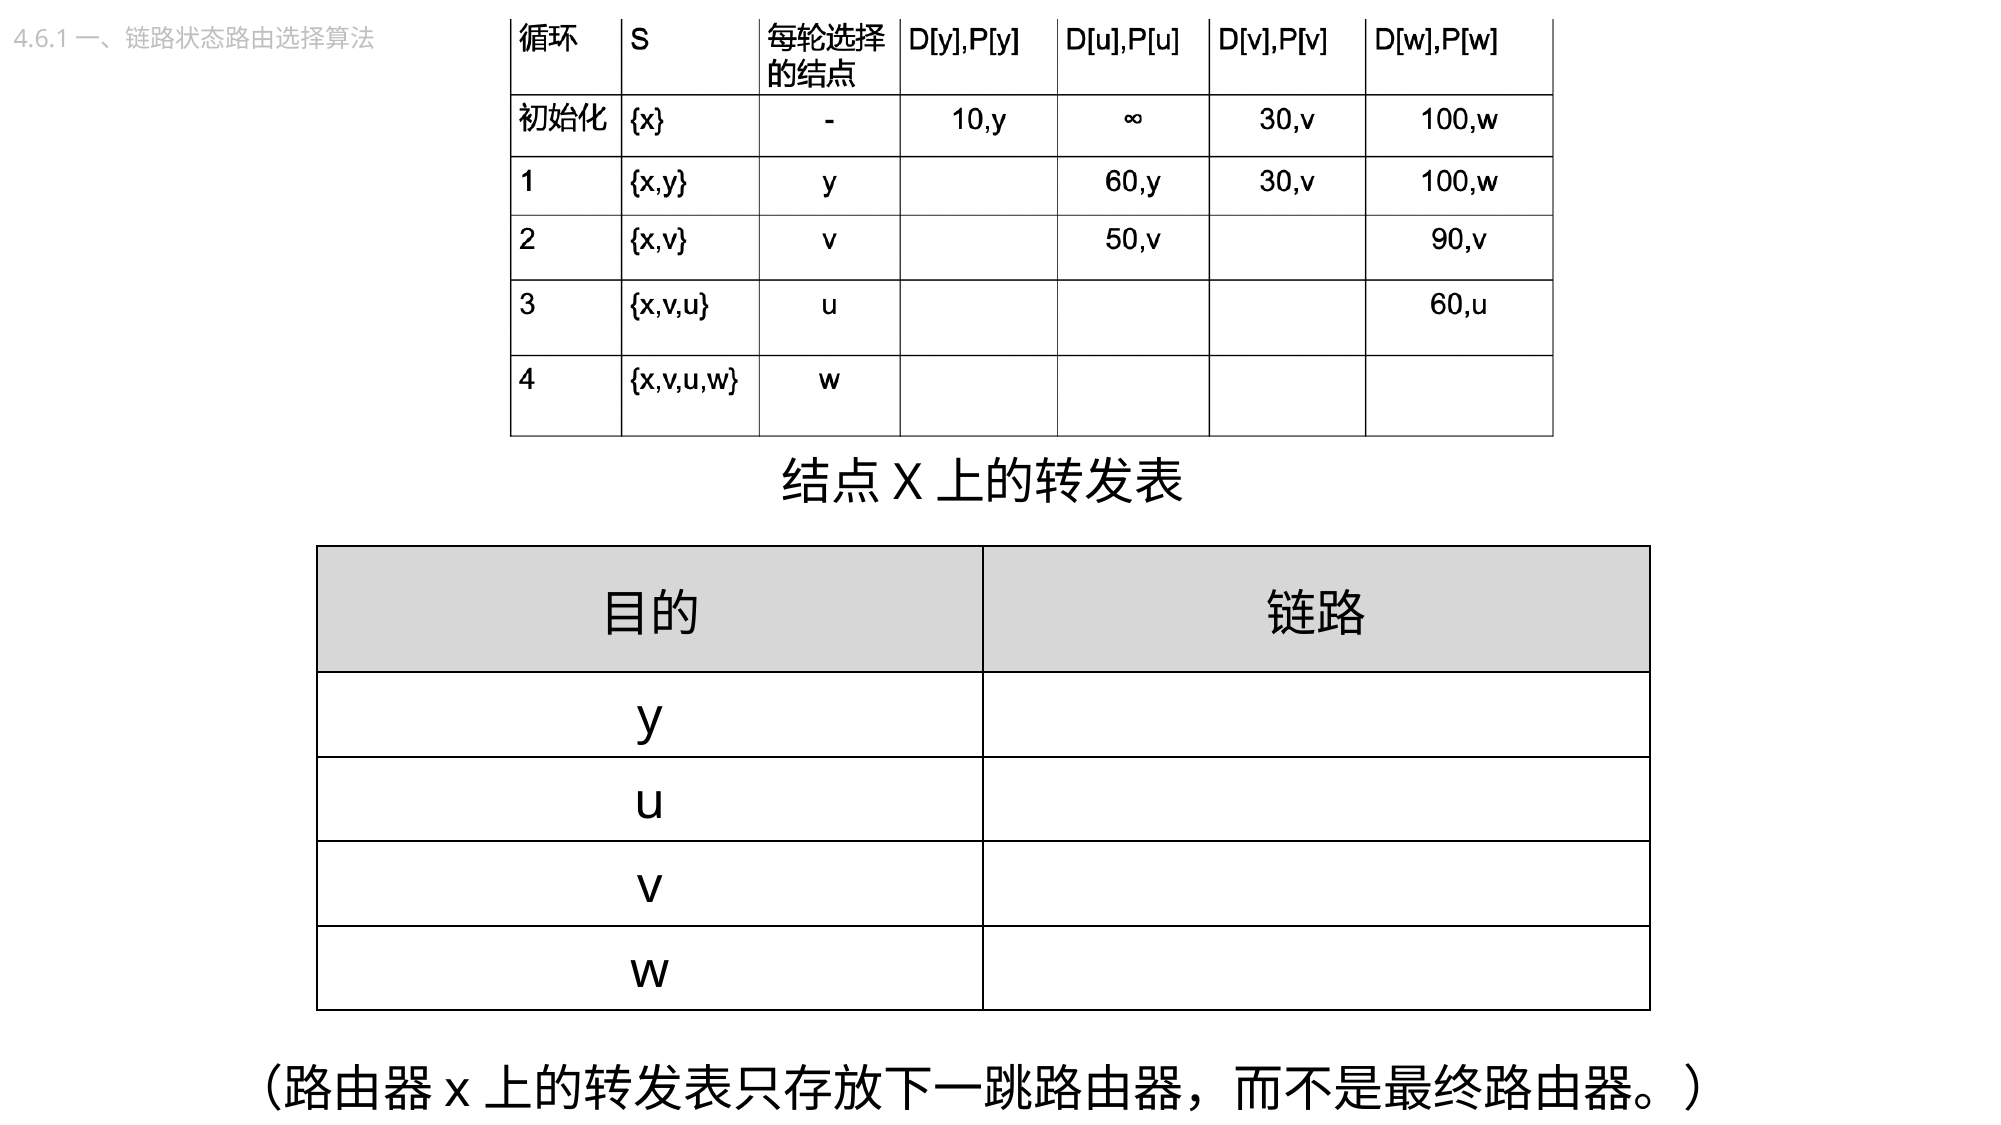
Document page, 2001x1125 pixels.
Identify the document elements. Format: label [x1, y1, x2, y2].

text_box [0, 15, 391, 60]
table_cell [984, 673, 1649, 756]
table_cell [318, 927, 982, 1009]
table_cell [984, 927, 1649, 1009]
table_header [984, 547, 1649, 671]
table_cell [984, 758, 1649, 840]
picture [483, 19, 1571, 443]
text_box [218, 1049, 1749, 1125]
table_cell [984, 842, 1649, 925]
table_cell [318, 673, 982, 756]
text_box [247, 442, 1719, 518]
table_header [318, 547, 982, 671]
table_cell [318, 758, 982, 840]
table_cell [318, 842, 982, 925]
